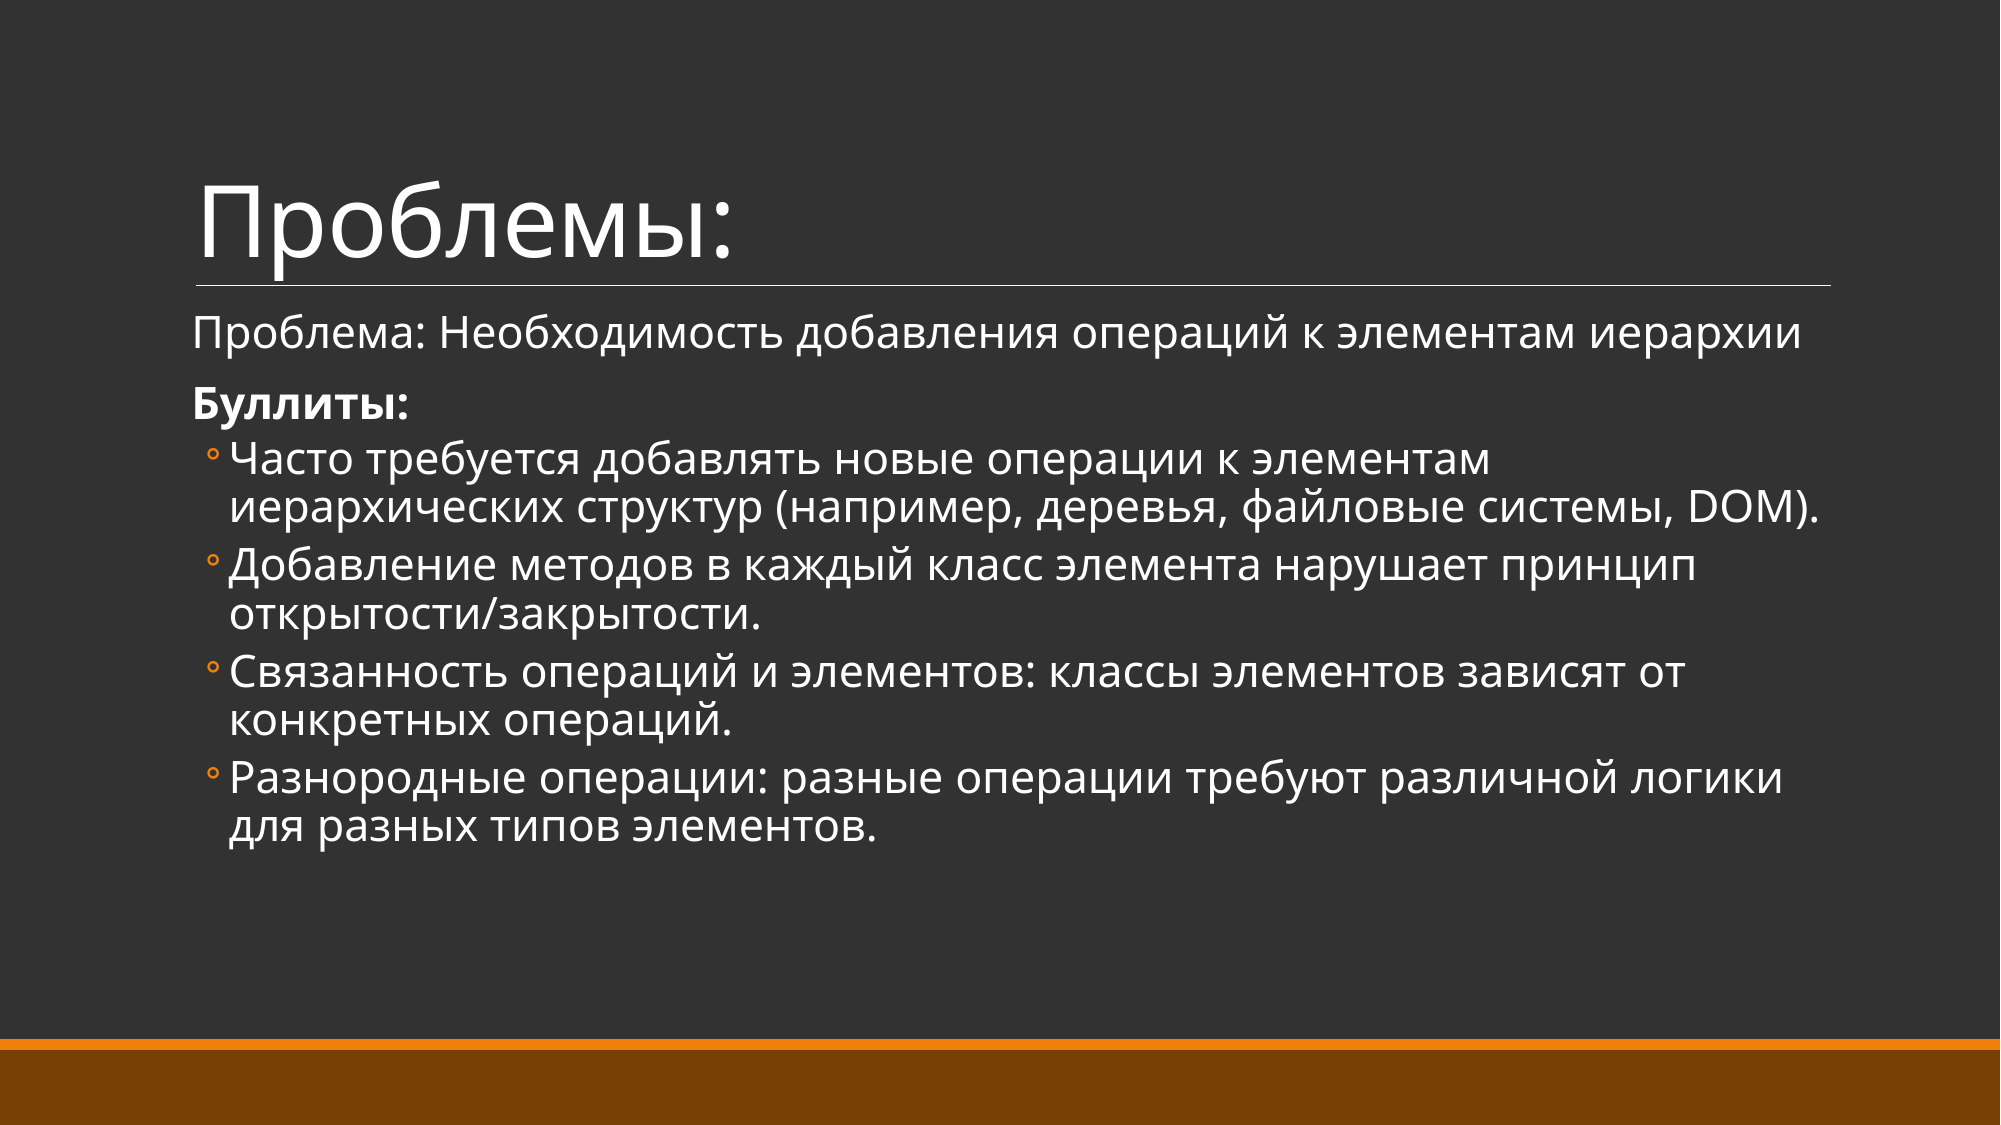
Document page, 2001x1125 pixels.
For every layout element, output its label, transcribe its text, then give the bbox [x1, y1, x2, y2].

title Проблемы: [180, 47, 1830, 285]
list Проблема: Необходимость добавления операций к элементам иерархии Буллиты: Часто требуется добавлять новые операции к элементам иерархических структур (например, деревья, файловые системы, DOM). Добавление методов в каждый класс элемента нарушает принцип открытости/закрытости. Связанность операций и элементов: классы элементов зависят от конкретных операций. Разнородные операции: разные операции требуют различной логики для разных типов элементов. [180, 302, 1830, 963]
